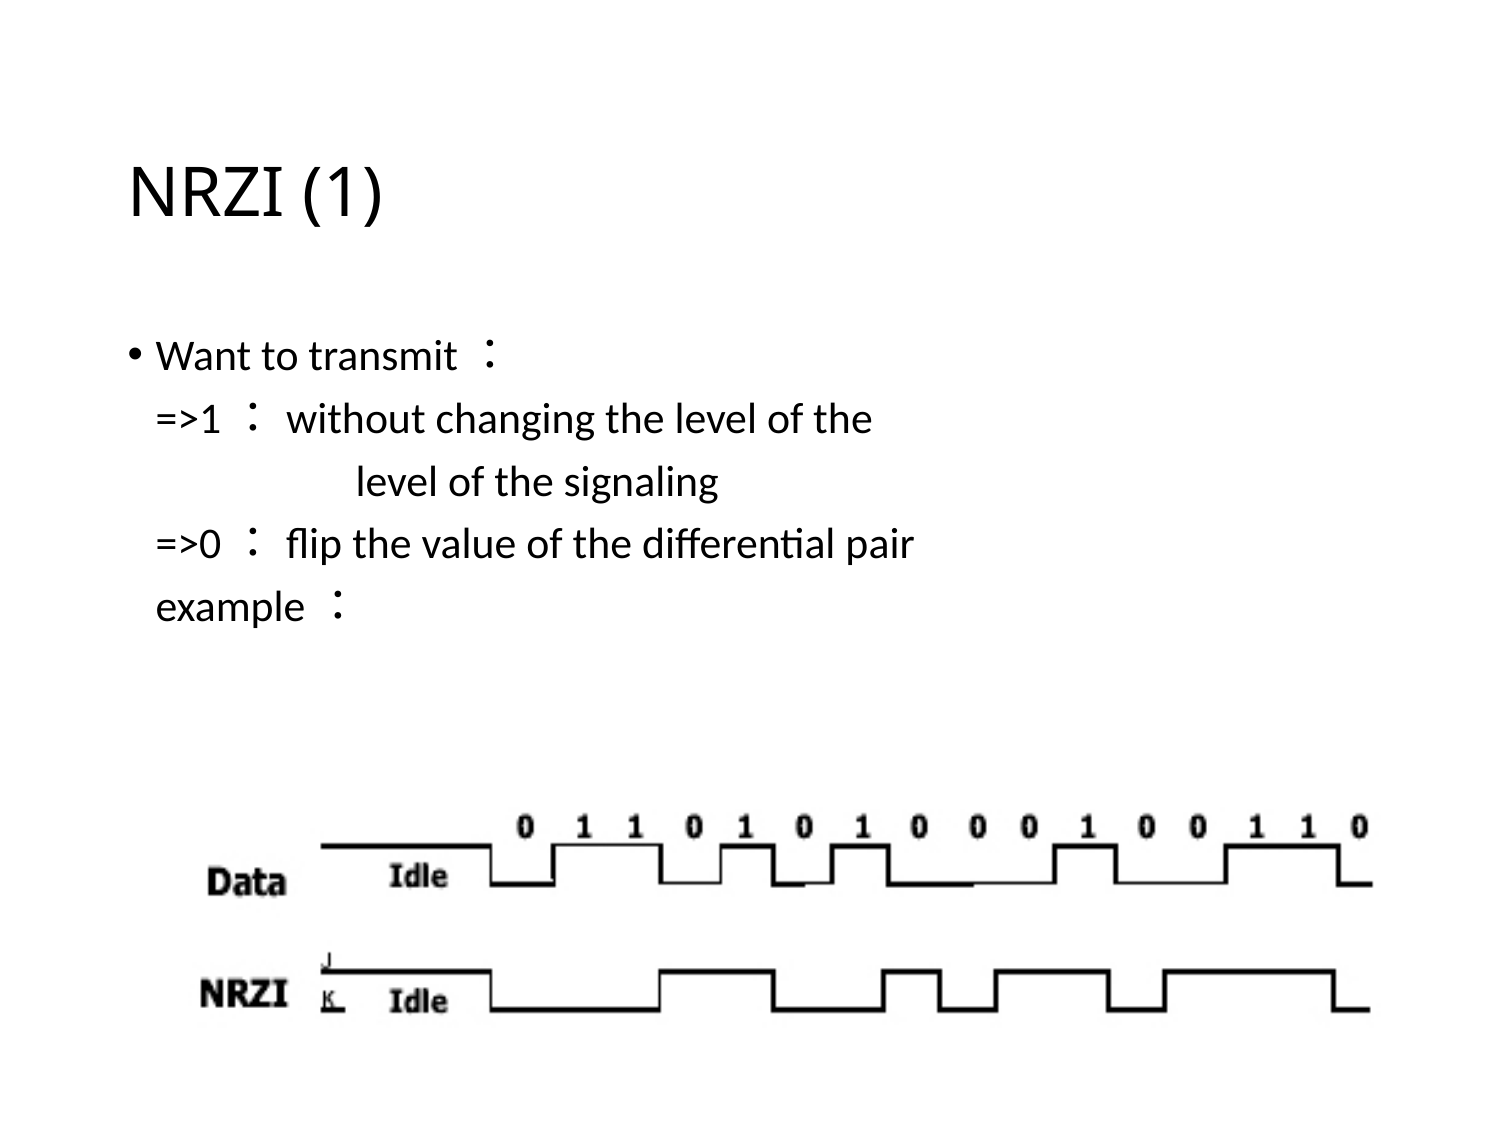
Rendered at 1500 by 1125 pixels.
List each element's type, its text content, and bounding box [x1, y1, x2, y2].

picture [187, 787, 1388, 1038]
list Want to transmit： =>1：without changing the level of the level of the signaling =>0：flip the value of the differential pair example： [112, 324, 1463, 1000]
title NRZI (1) [112, 131, 1388, 257]
